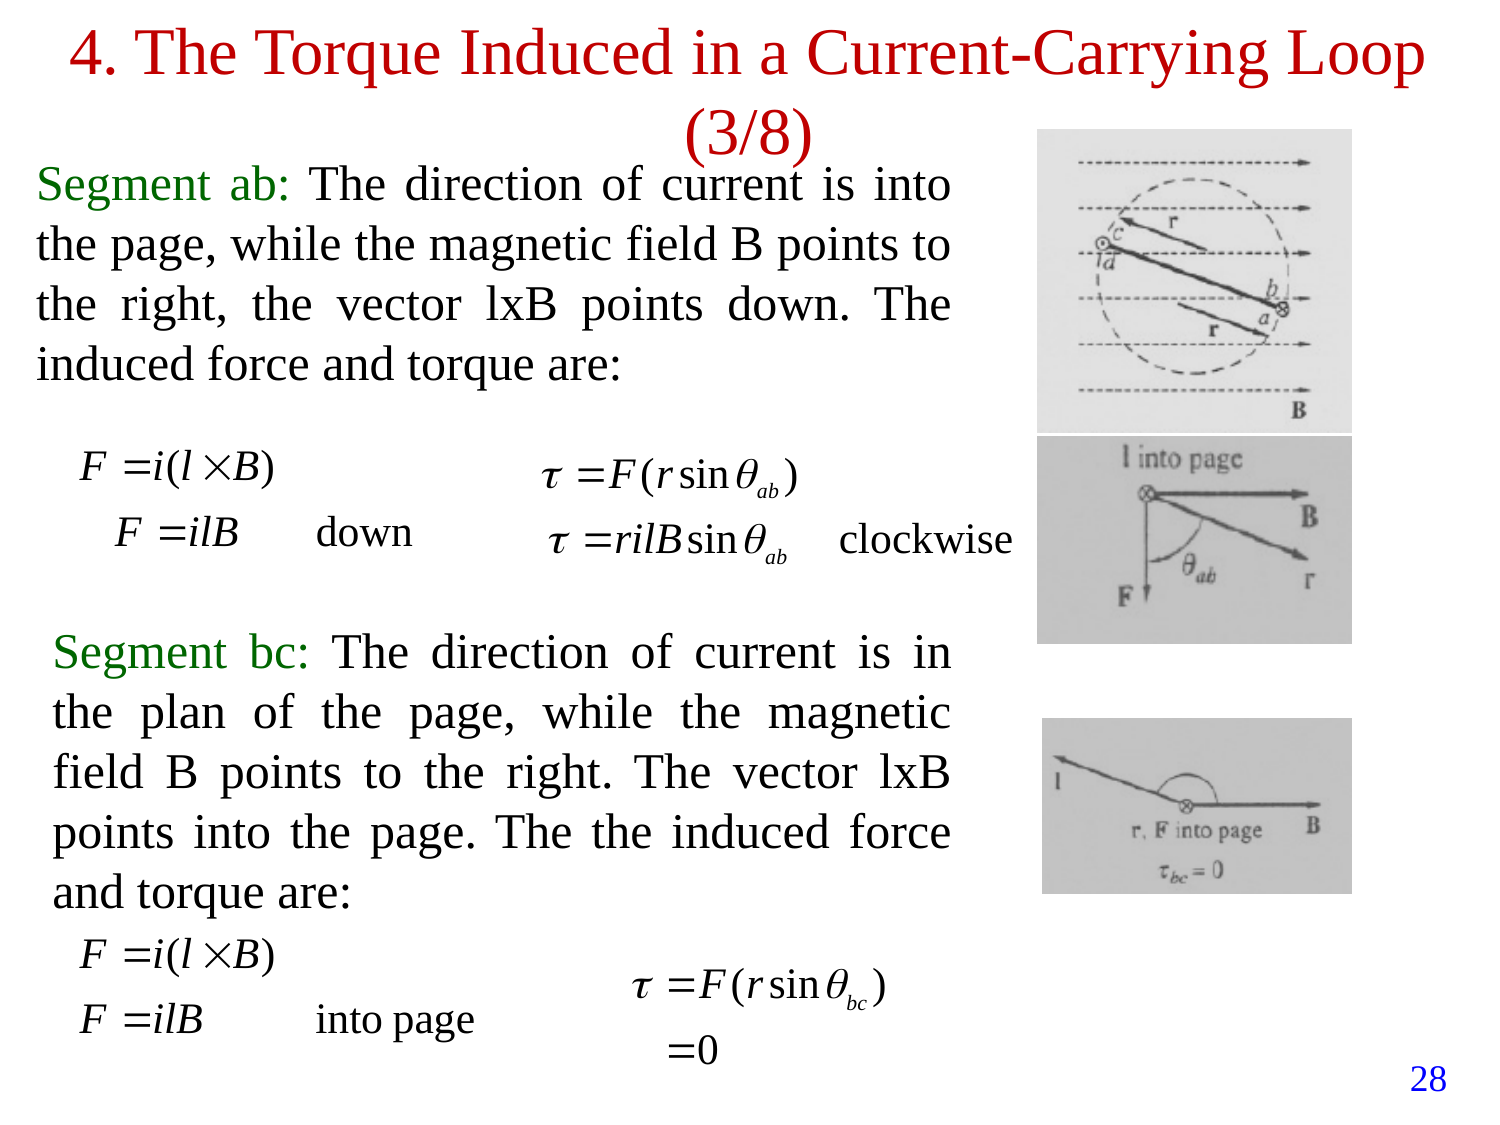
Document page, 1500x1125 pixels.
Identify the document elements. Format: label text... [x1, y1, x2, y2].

title 4. The Torque Induced in a Current-Carrying Loop (3/8) [30, 12, 1469, 163]
picture [1036, 436, 1353, 644]
picture [1036, 129, 1353, 433]
text_box Segment bc: The direction of current is in the plan of the page, while the magnetic field B points to the right. The vector lxB points into the page. The the induced force and torque are: [37, 610, 968, 926]
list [72, 440, 420, 563]
picture [1041, 718, 1353, 894]
text_box Segment ab: The direction of current is into the page, while the magnetic field B points to the right, the vector lxB points down. The induced force and torque are: [21, 142, 968, 398]
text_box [537, 445, 1019, 574]
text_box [628, 959, 894, 1082]
slide_number 28 [1395, 1046, 1499, 1125]
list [72, 928, 483, 1051]
